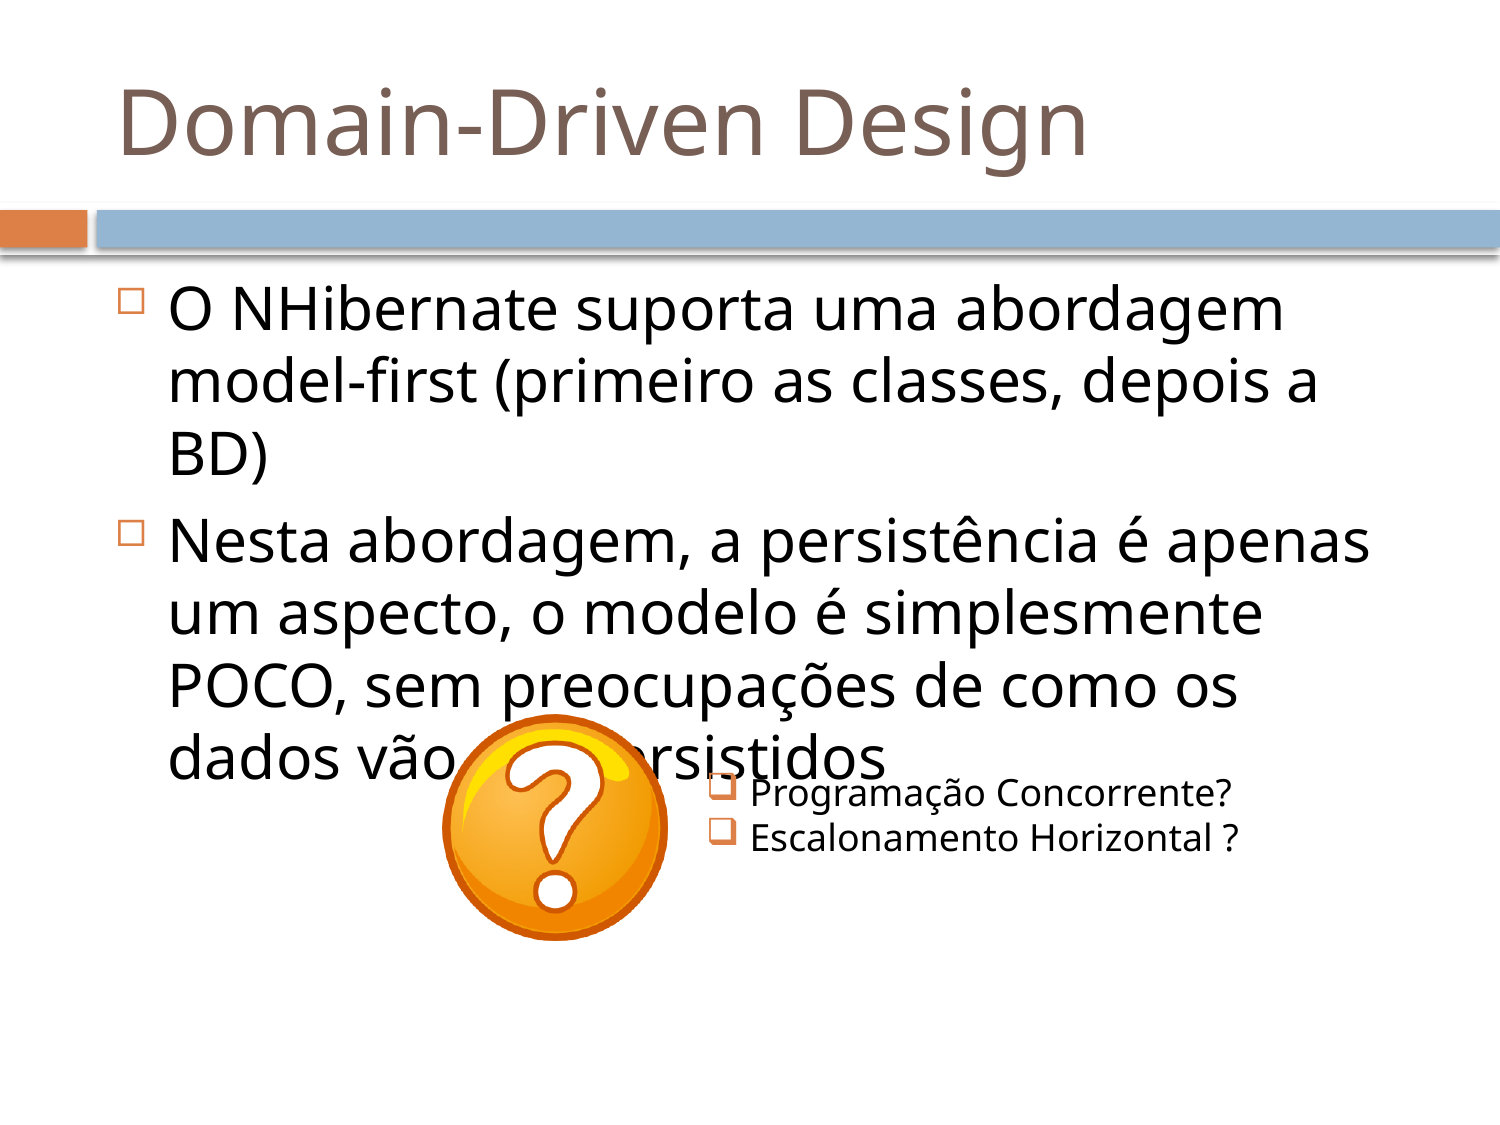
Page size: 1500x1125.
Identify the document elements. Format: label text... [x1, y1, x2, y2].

title Domain-Driven Design [100, 37, 1438, 200]
picture [441, 714, 669, 942]
list O NHibernate suporta uma abordagem model-first (primeiro as classes, depois a BD) Nesta abordagem, a persistência é apenas um aspecto, o modelo é simplesmente POCO, sem preocupações de como os dados vão ser persistidos [100, 262, 1438, 1000]
text_box Programação Concorrente? Escalonamento Horizontal ? [691, 761, 1348, 867]
